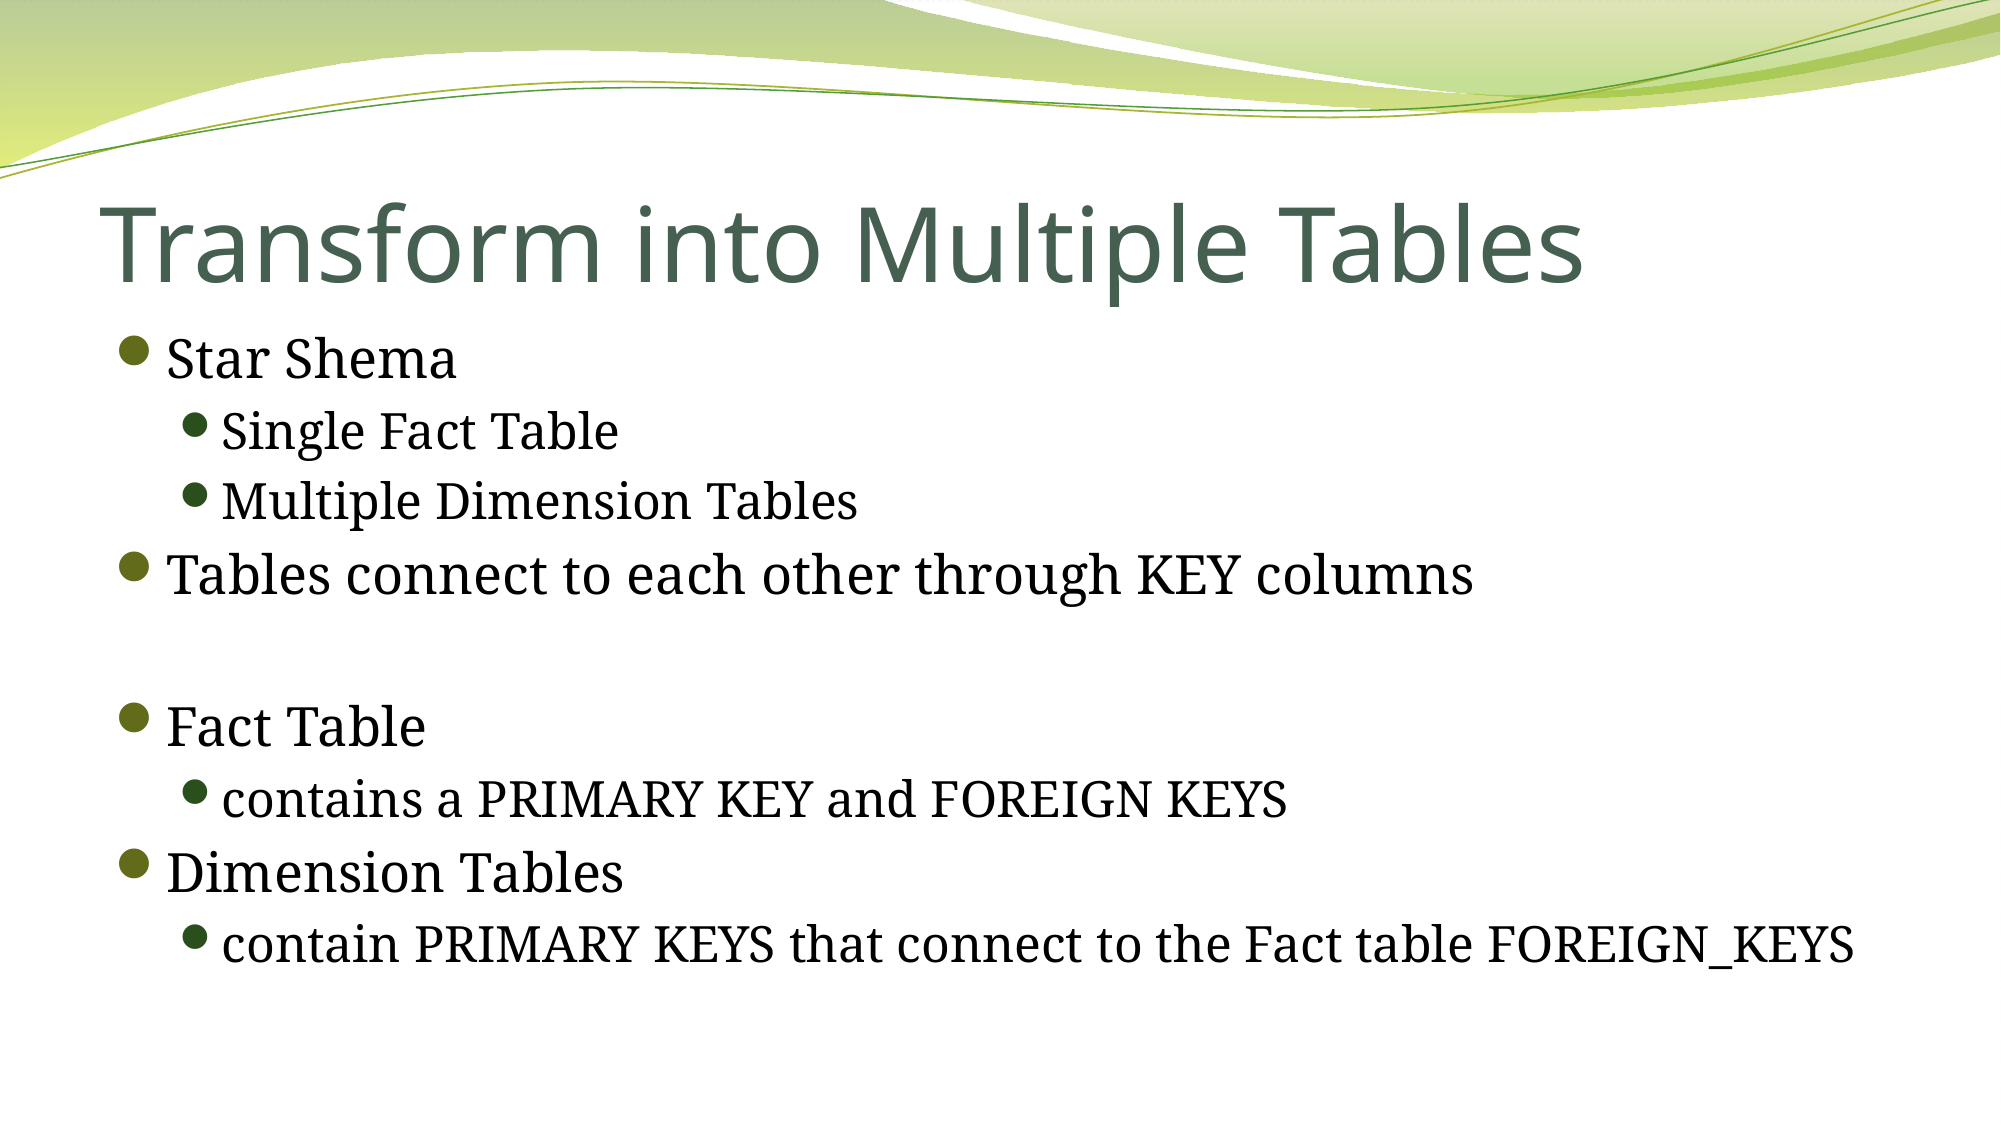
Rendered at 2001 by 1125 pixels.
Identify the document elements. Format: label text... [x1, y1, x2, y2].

list Star Shema Single Fact Table Multiple Dimension Tables Tables connect to each other through KEY columns Fact Table contains a PRIMARY KEY and FOREIGN KEYS Dimension Tables contain PRIMARY KEYS that connect to the Fact table FOREIGN_KEYS [99, 317, 1900, 1038]
title Transform into Multiple Tables [99, 115, 1900, 303]
